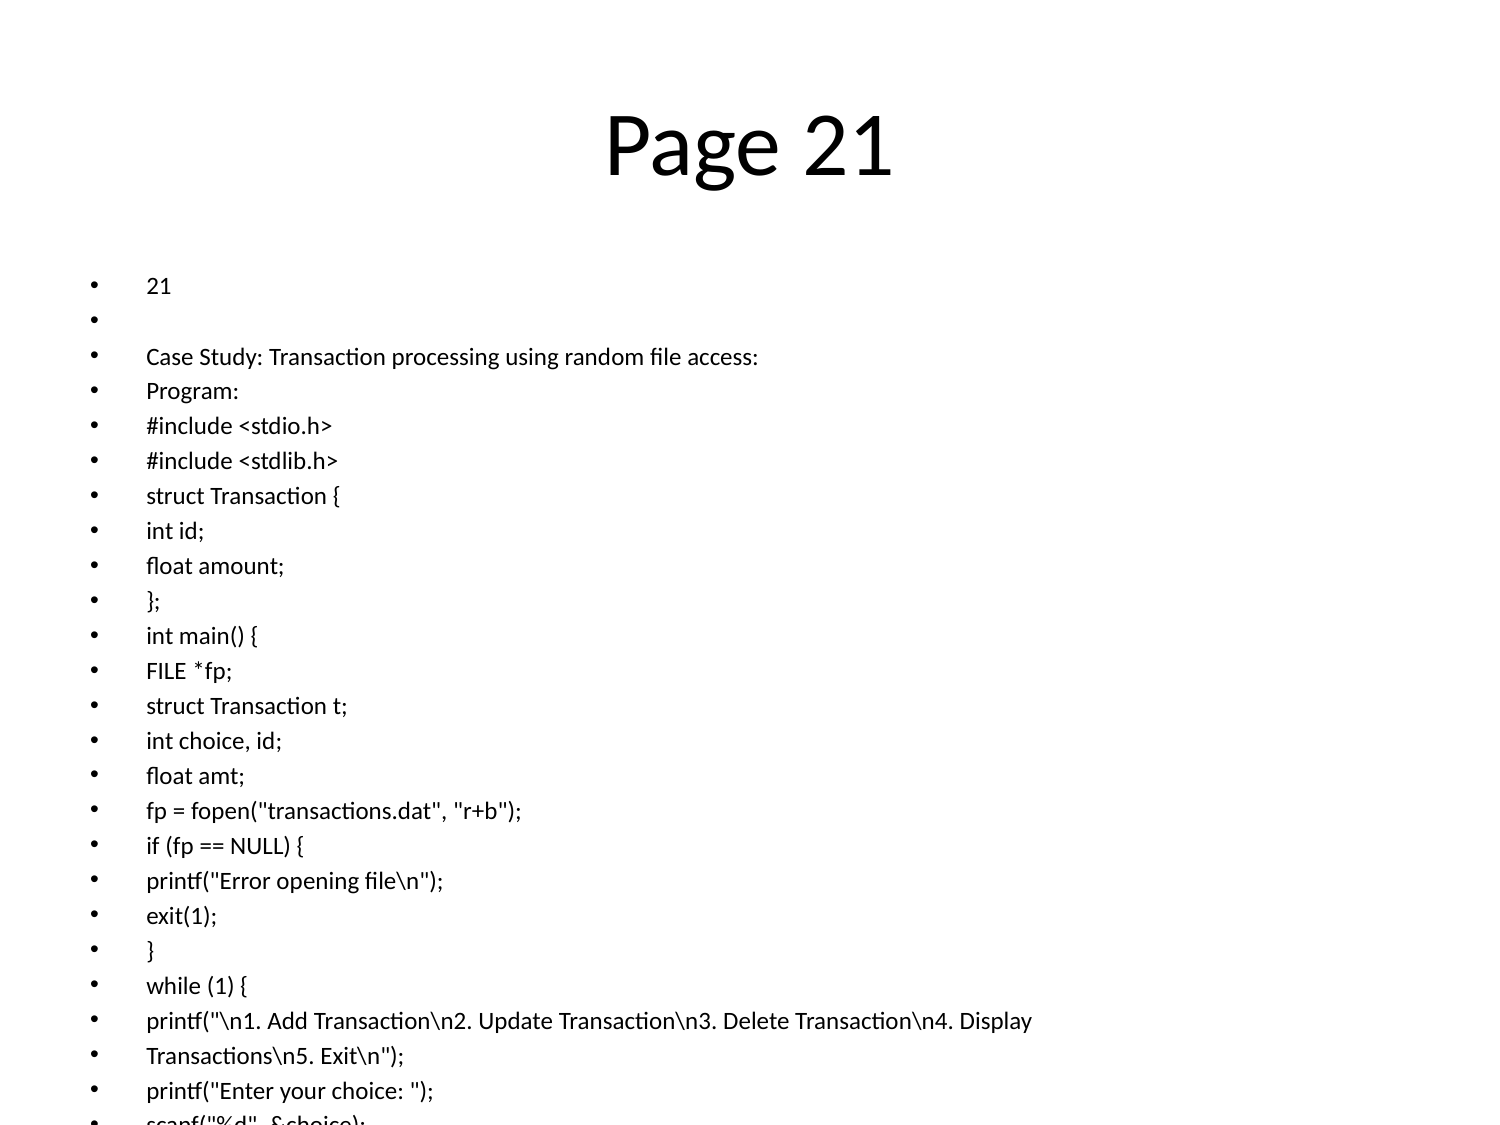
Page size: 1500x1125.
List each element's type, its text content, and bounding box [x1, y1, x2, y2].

title Page 21 [75, 45, 1425, 233]
list 21 Case Study: Transaction processing using random file access: Program: #include <stdio.h> #include <stdlib.h> struct Transaction { int id; float amount; }; int main() { FILE *fp; struct Transaction t; int choice, id; float amt; fp = fopen("transactions.dat", "r+b"); if (fp == NULL) { printf("Error opening file\n"); exit(1); } while (1) { printf("\n1. Add Transaction\n2. Update Transaction\n3. Delete Transaction\n4. Display Transactions\n5. Exit\n"); printf("Enter your choice: "); scanf("%d", &choice); switch (choice) { case 1: printf("\nEnter transaction id: "); scanf("%d", &t.id); printf("Enter amount: "); scanf("%f", &t.amount); fseek(fp, (t.id-1)*sizeof(t), SEEK_SET); fwrite(&t, sizeof(t), 1, fp); printf("\nTransaction added successfully\n"); break; case 2: [75, 262, 1425, 1005]
